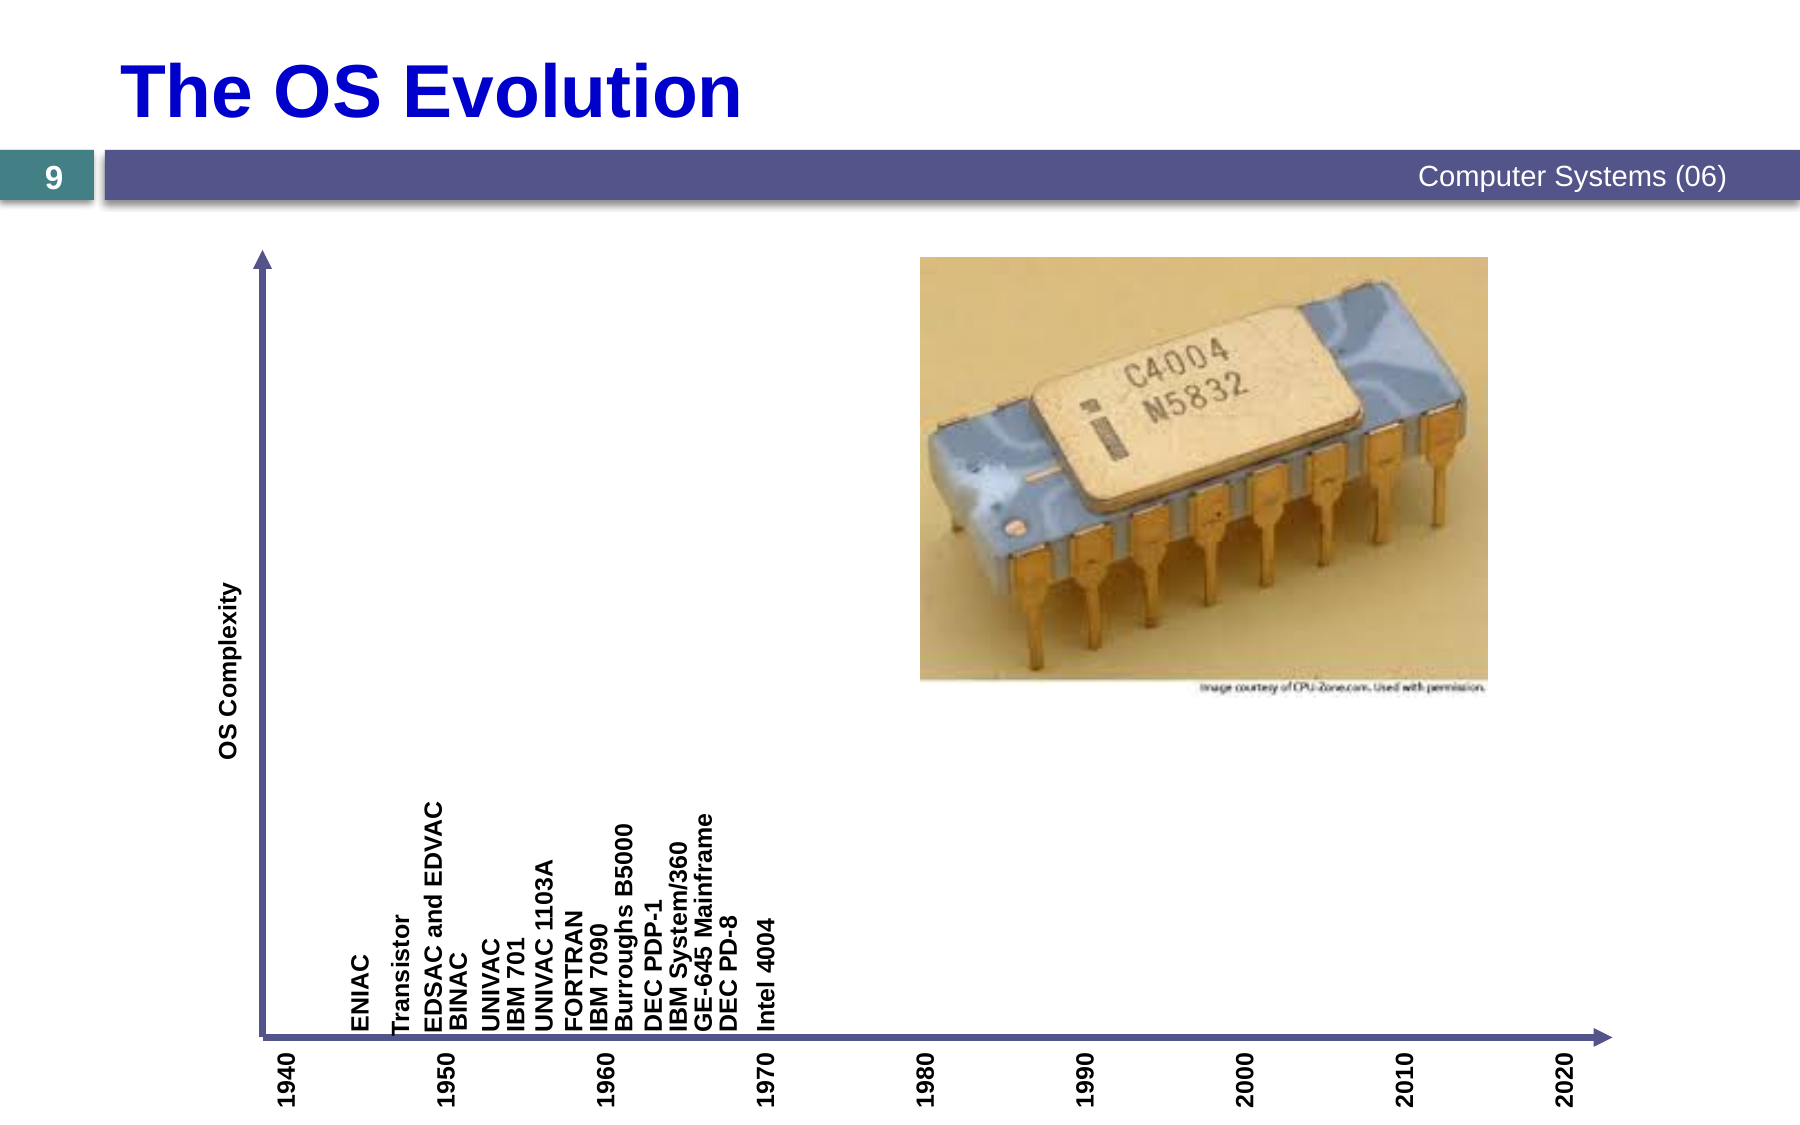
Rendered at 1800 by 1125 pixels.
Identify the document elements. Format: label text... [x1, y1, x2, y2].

text_box IBM System/360 [675, 312, 700, 1037]
text_box BINAC [434, 312, 480, 1037]
text_box 1990 [1061, 1048, 1106, 1125]
text_box 1960 [581, 1048, 627, 1125]
text_box DEC PDP-1 [645, 312, 675, 1037]
text_box 1980 [901, 1048, 947, 1125]
footer Computer Systems (06) [925, 149, 1743, 199]
text_box 2010 [1380, 1048, 1426, 1125]
text_box 1940 [262, 1047, 308, 1125]
text_box ENIAC [336, 312, 382, 1037]
text_box DEC PD-8 [725, 312, 750, 1037]
text_box 1970 [741, 1048, 787, 1125]
text_box Intel 4004 [750, 312, 787, 1037]
text_box OS Complexity [203, 500, 249, 775]
picture [919, 256, 1488, 699]
text_box GE-645 Mainframe [700, 312, 725, 1037]
text_box EDSAC and EDVAC [409, 313, 434, 1037]
text_box IBM 7090 [575, 312, 620, 1037]
text_box FORTRAN [549, 312, 575, 1037]
slide_number 9 [0, 153, 108, 199]
text_box UNIVAC [480, 312, 492, 1037]
text_box Burroughs B5000 [620, 312, 645, 1037]
text_box Transistor [376, 316, 409, 1037]
text_box UNIVAC 1103A [520, 312, 549, 1037]
title The OS Evolution [104, 27, 1743, 148]
text_box 1950 [422, 1048, 467, 1125]
text_box 2020 [1540, 1048, 1586, 1125]
text_box 2000 [1221, 1048, 1266, 1125]
text_box IBM 701 [492, 312, 520, 1037]
